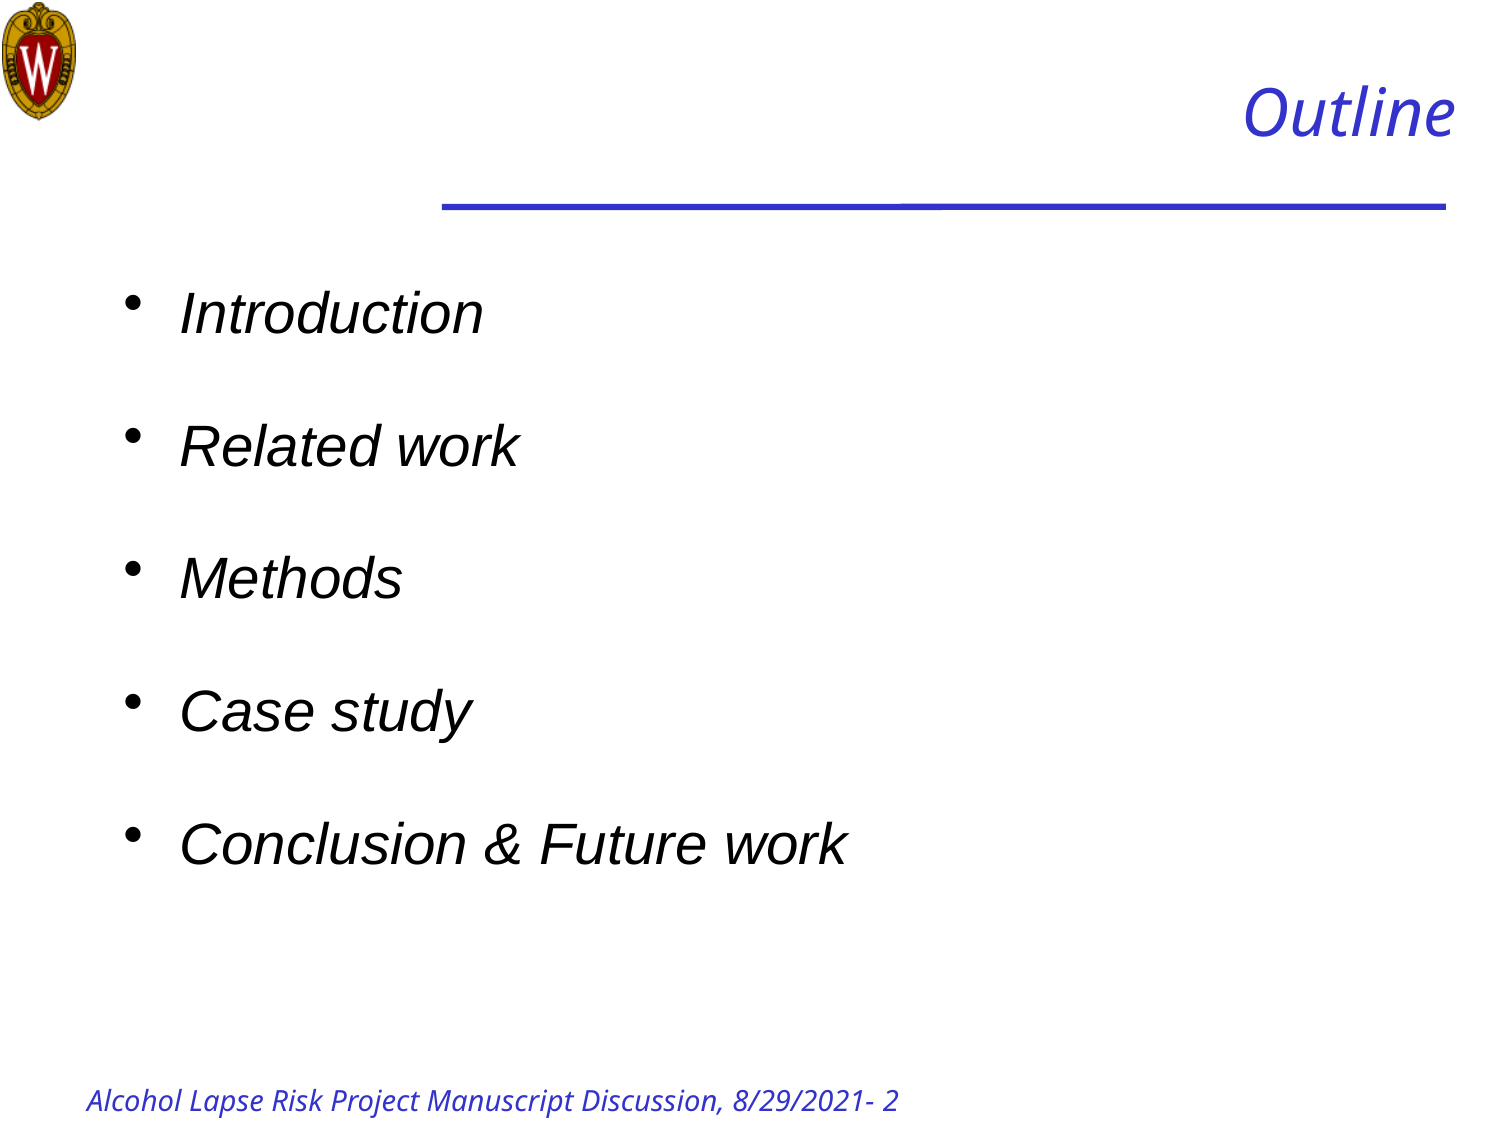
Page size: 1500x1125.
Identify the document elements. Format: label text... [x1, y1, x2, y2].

list Introduction Related work Methods Case study Conclusion & Future work [108, 204, 1447, 1030]
title Outline [110, 21, 1473, 199]
picture [2, 2, 76, 121]
